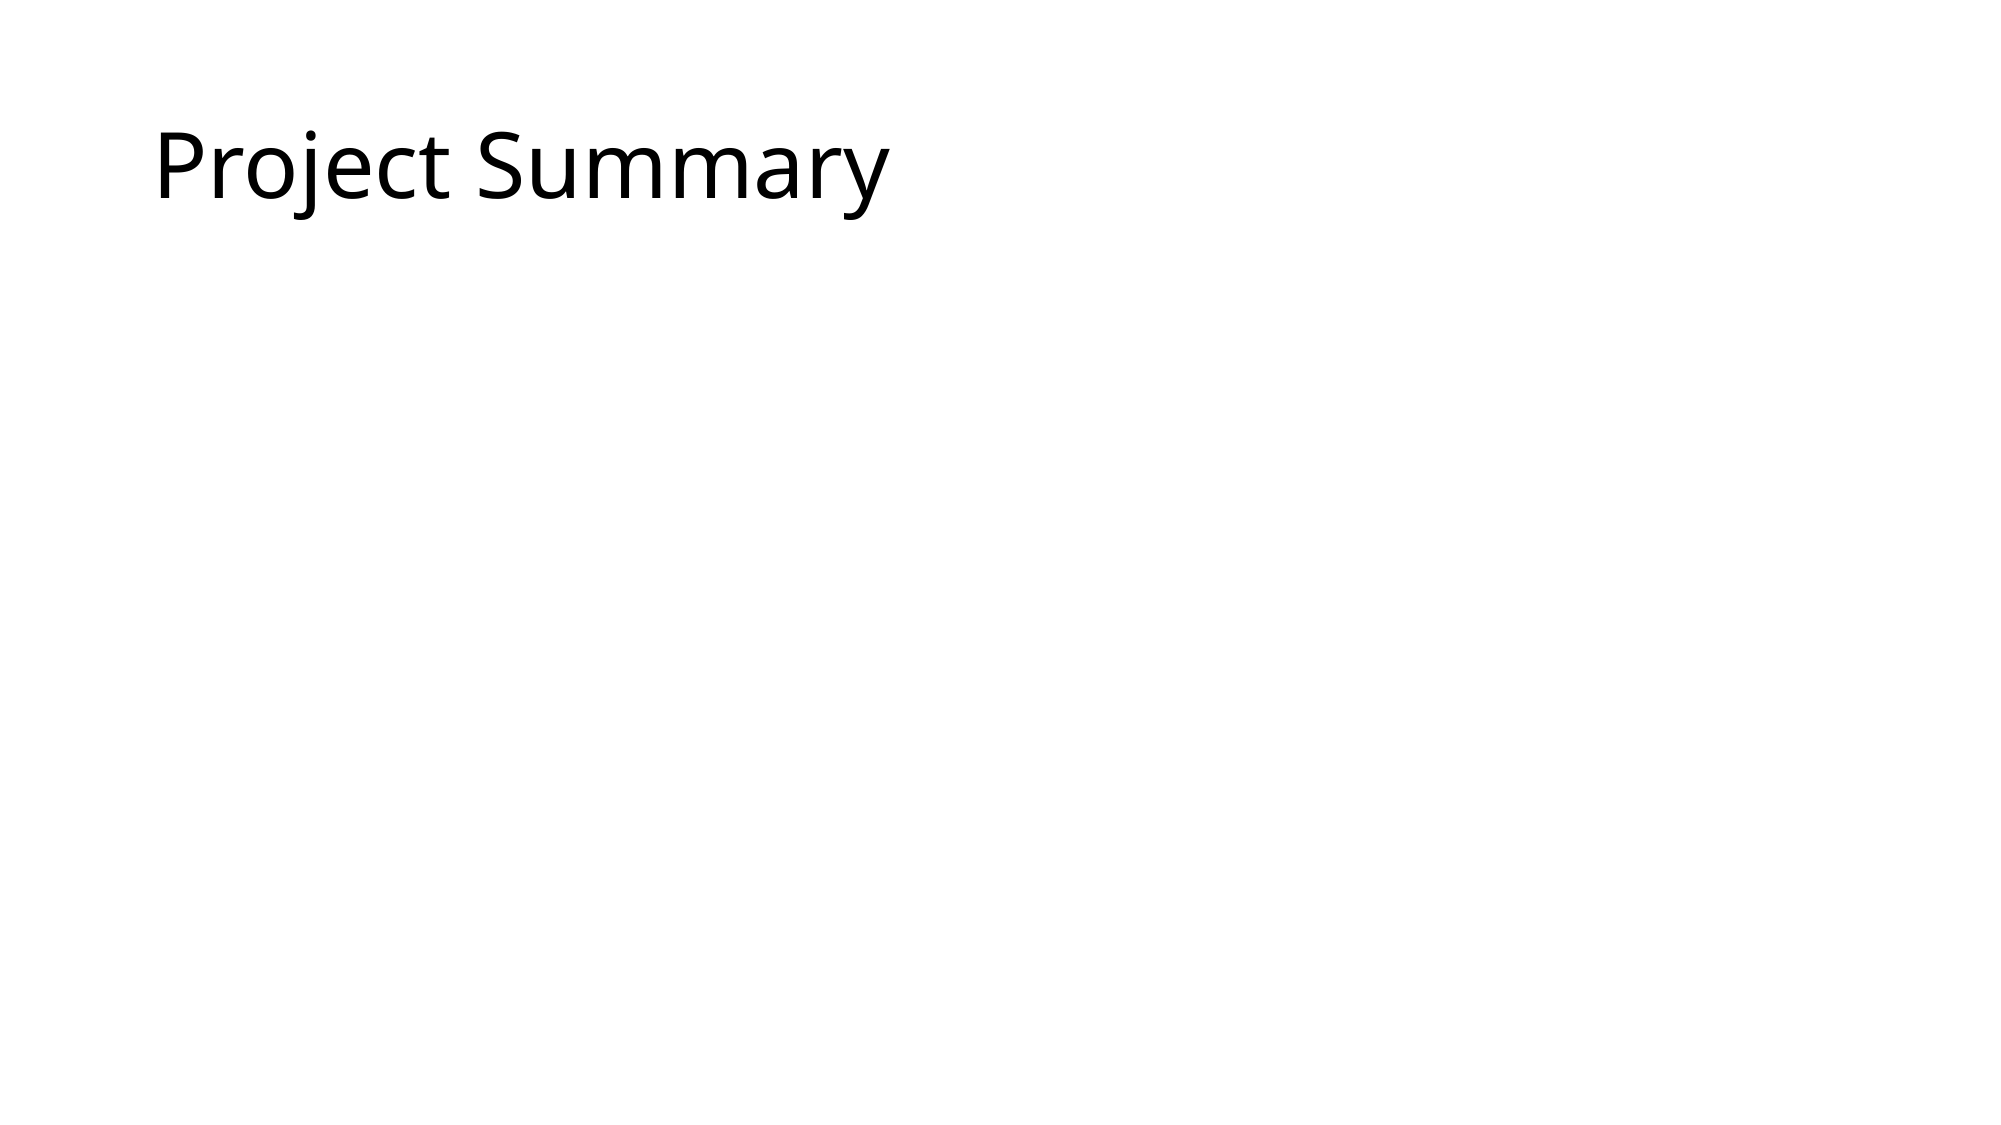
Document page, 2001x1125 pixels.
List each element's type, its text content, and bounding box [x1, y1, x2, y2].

title Project Summary [137, 59, 1863, 278]
